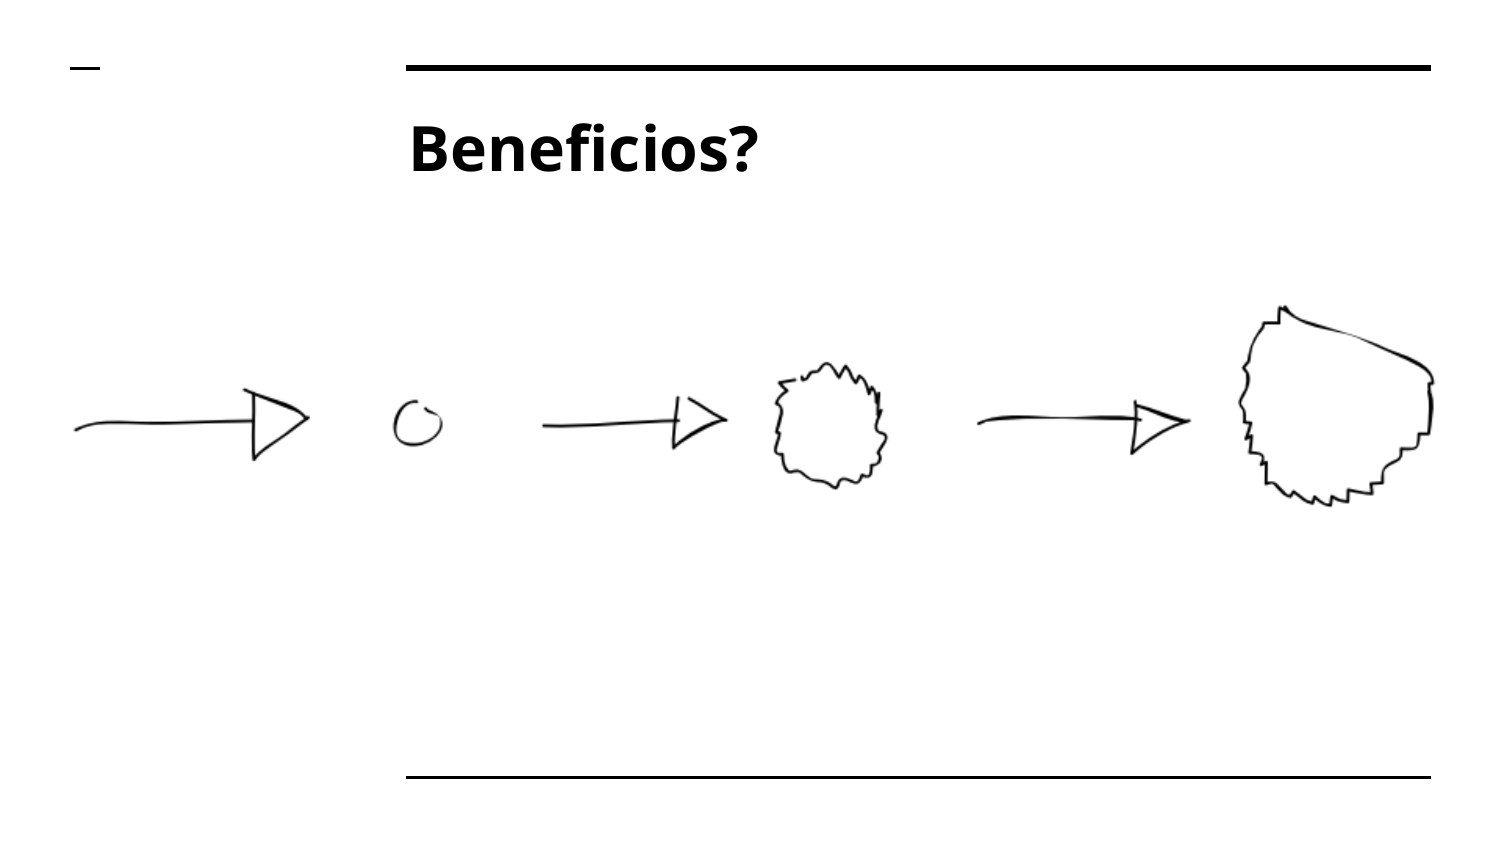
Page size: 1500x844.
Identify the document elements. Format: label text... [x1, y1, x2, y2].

picture [48, 298, 1451, 546]
title Beneficios? [393, 94, 1431, 199]
